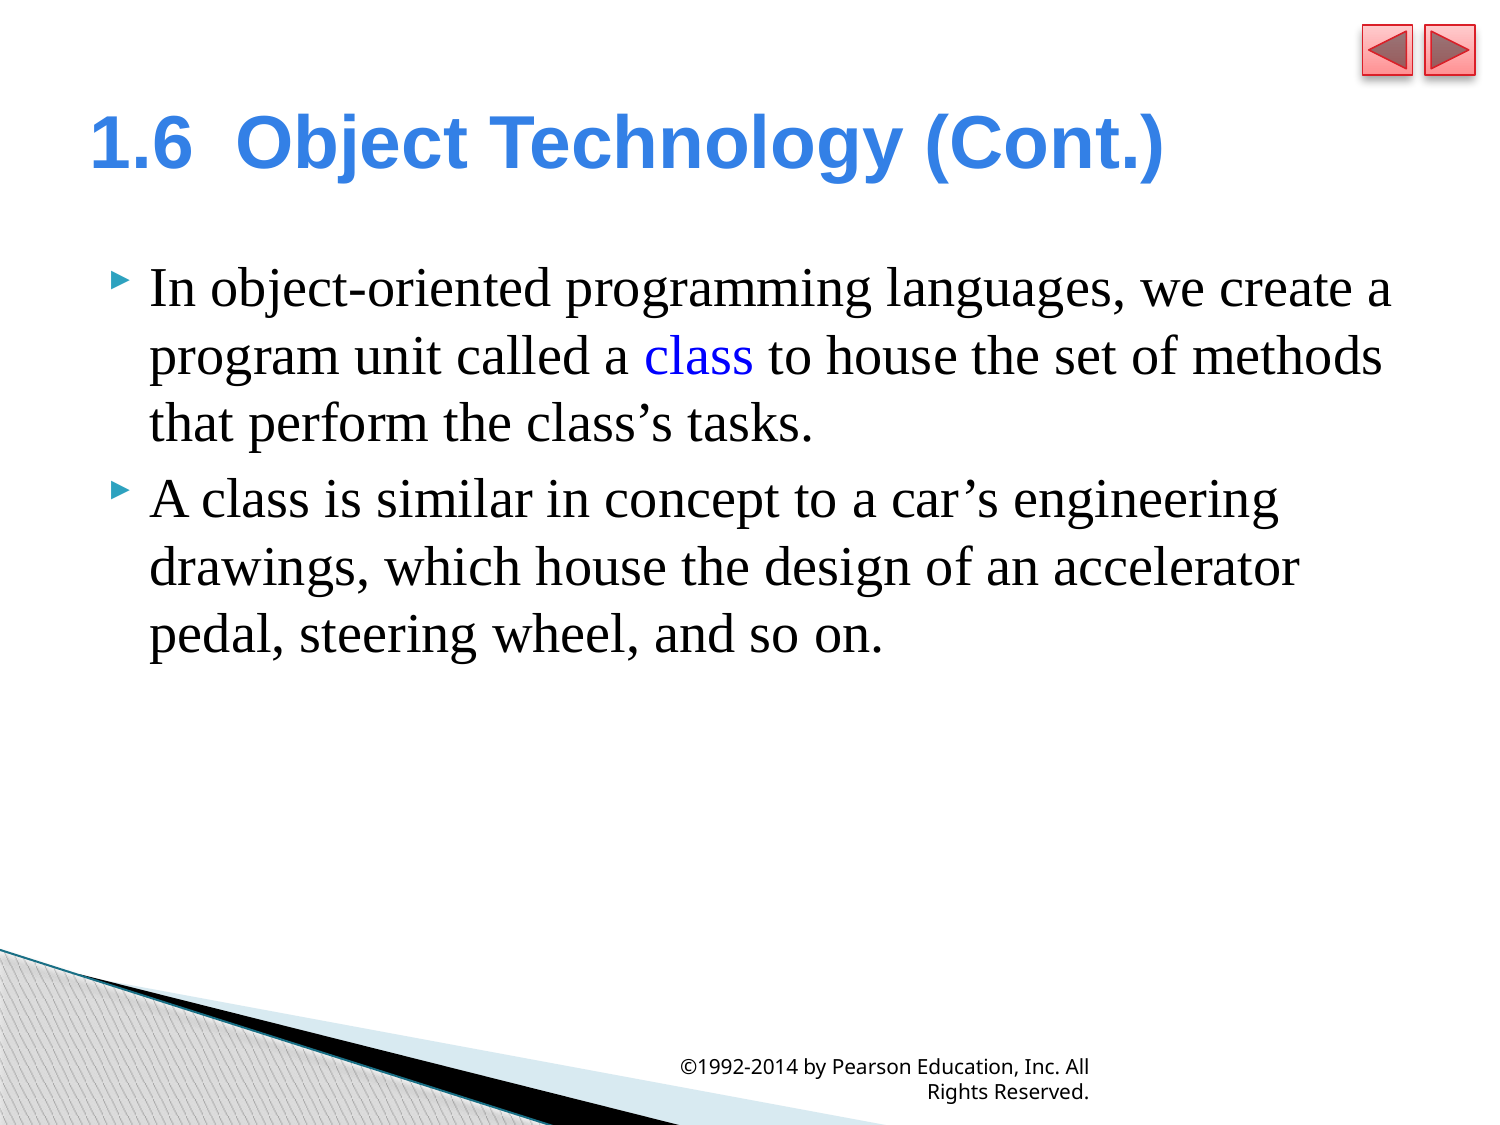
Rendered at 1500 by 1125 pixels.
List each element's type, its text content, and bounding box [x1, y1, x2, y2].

title 1.6 Object Technology (Cont.) [75, 45, 1425, 233]
footer ©1992-2014 by Pearson Education, Inc. All Rights Reserved. [650, 1051, 1105, 1112]
list In object-oriented programming languages, we create a program unit called a class to house the set of methods that perform the class’s tasks. A class is similar in concept to a car’s engineering drawings, which house the design of an accelerator pedal, steering wheel, and so on. [75, 242, 1425, 986]
